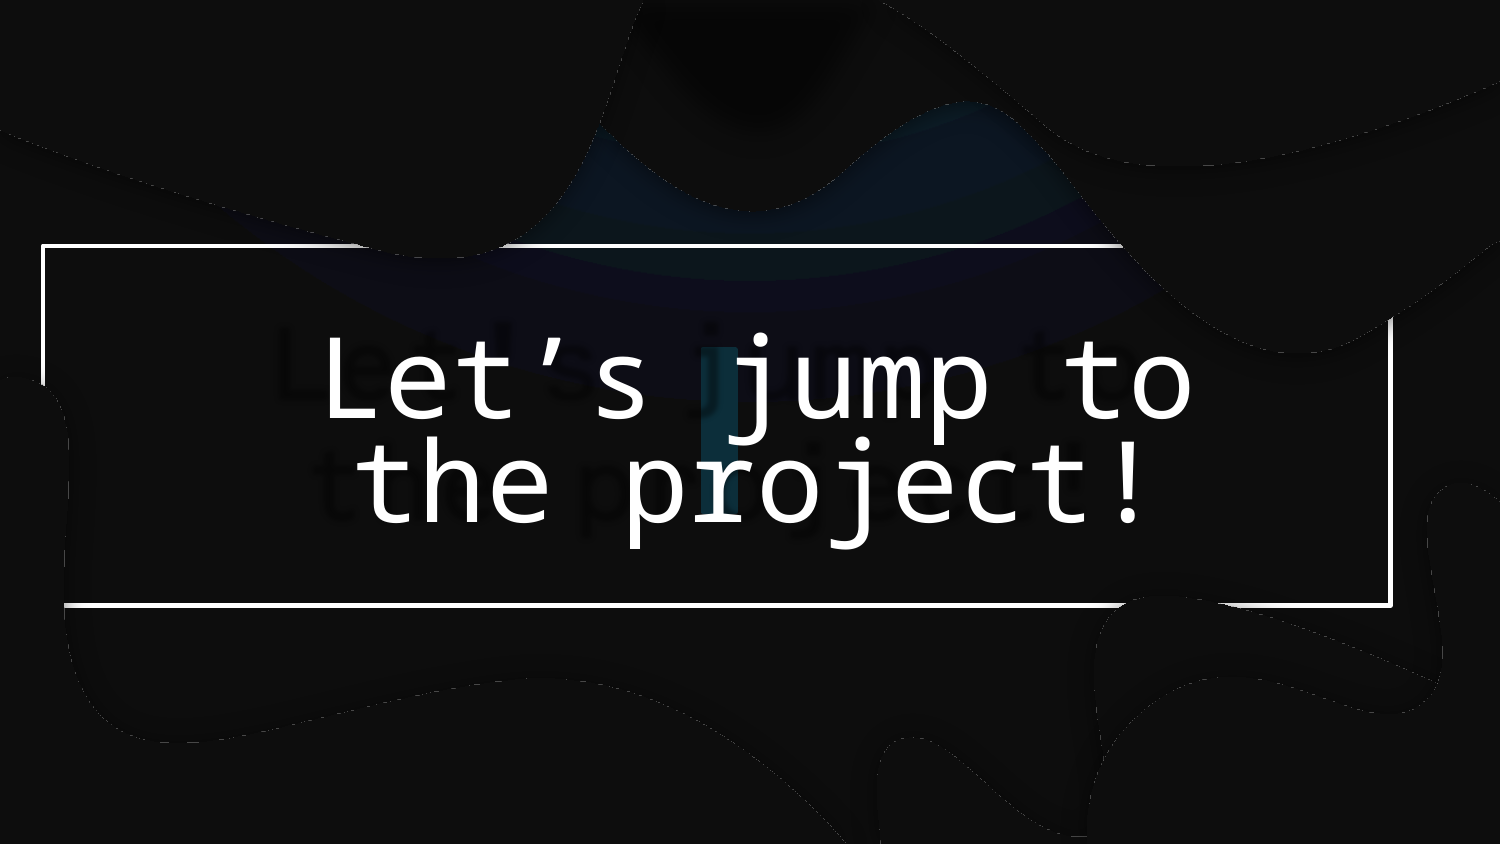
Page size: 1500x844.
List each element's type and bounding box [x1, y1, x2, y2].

text_box [0, 0, 1500, 844]
picture [224, 368, 1188, 621]
